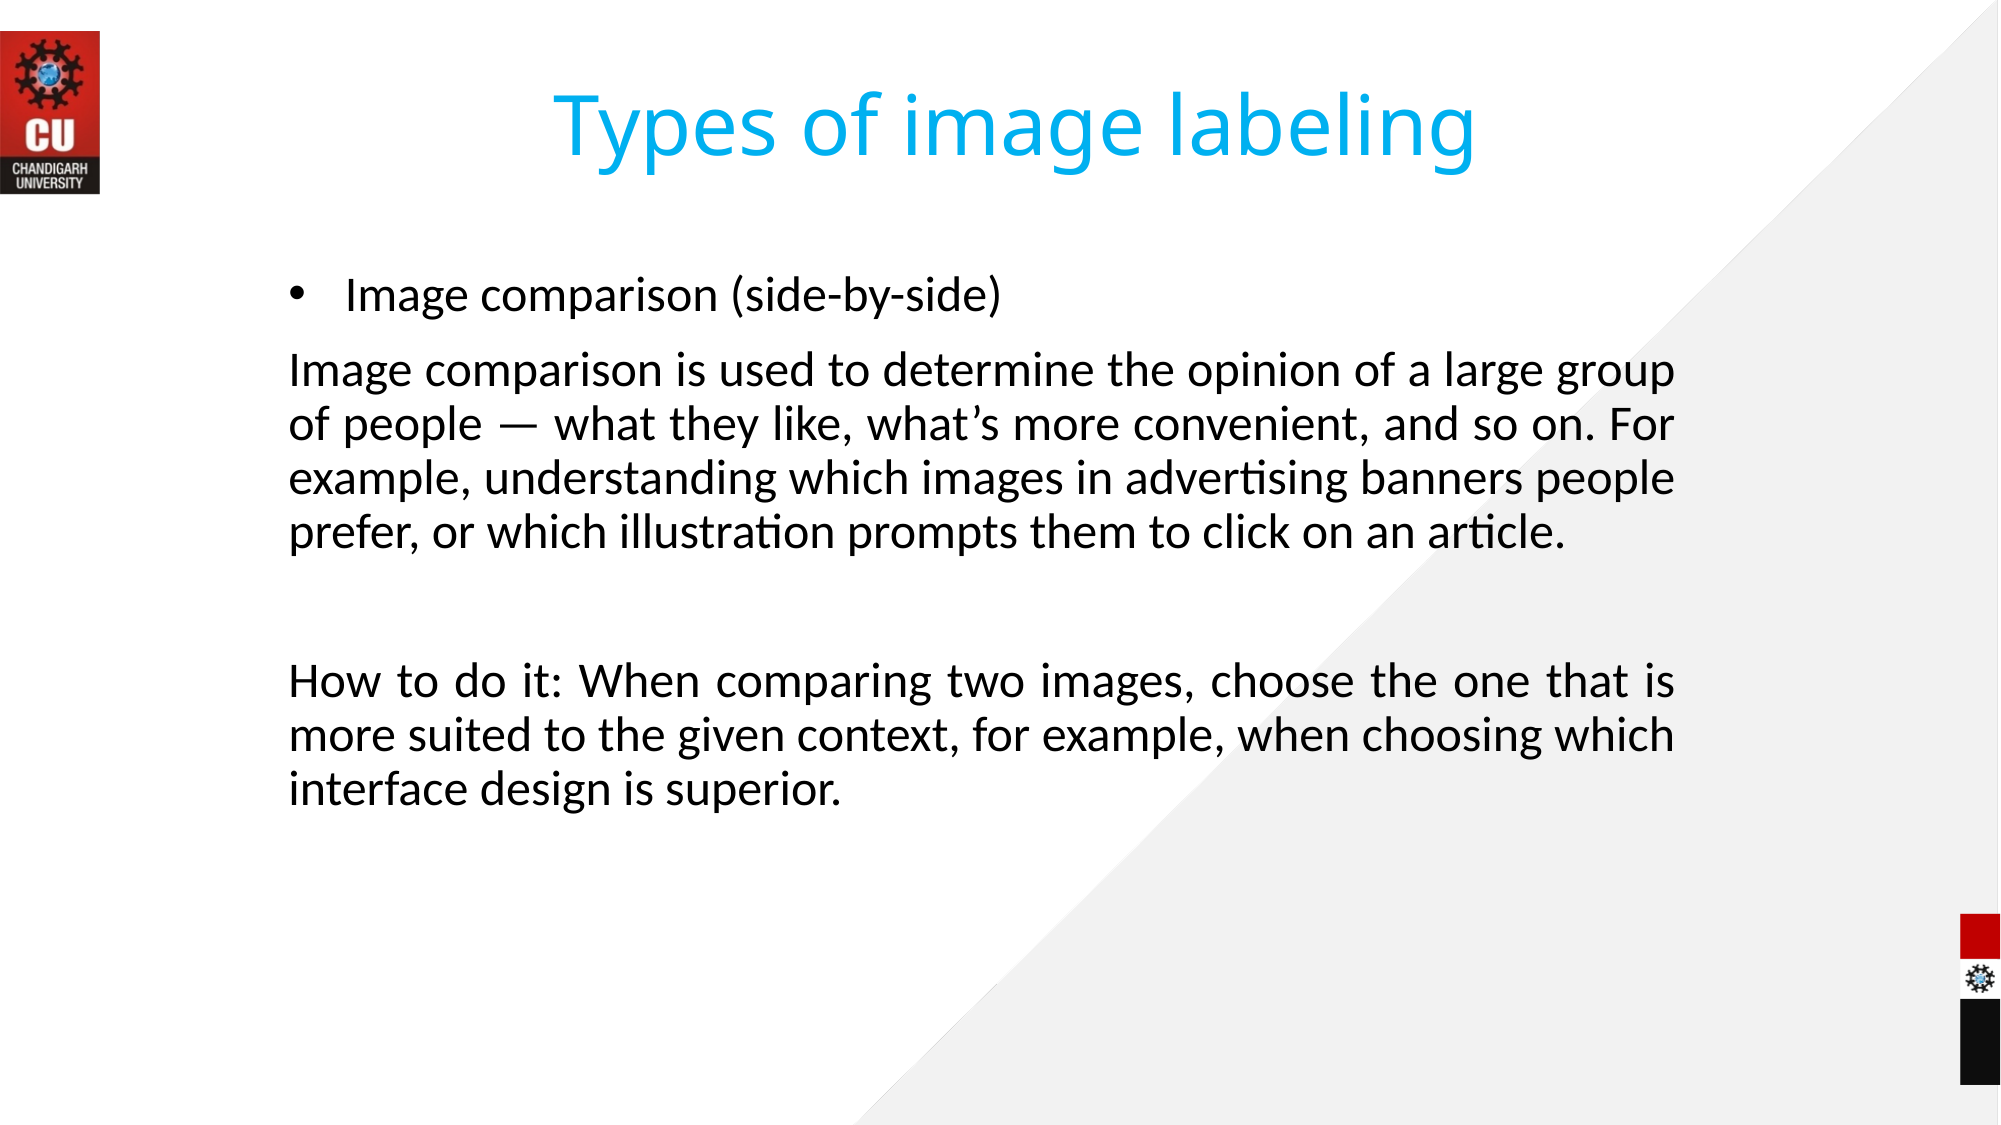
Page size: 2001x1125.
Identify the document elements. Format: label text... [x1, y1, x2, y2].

title Types of image labeling [103, 35, 1904, 185]
subtitle Image comparison (side-by-side) Image comparison is used to determine the opinion of a large group of people — what they like, what’s more convenient, and so on. For example, understanding which images in advertising banners people prefer, or which illustration prompts them to click on an article. How to do it: When comparing two images, choose the one that is more suited to the given context, for example, when choosing which interface design is superior. [273, 260, 1692, 1043]
picture [0, 0, 2001, 1125]
